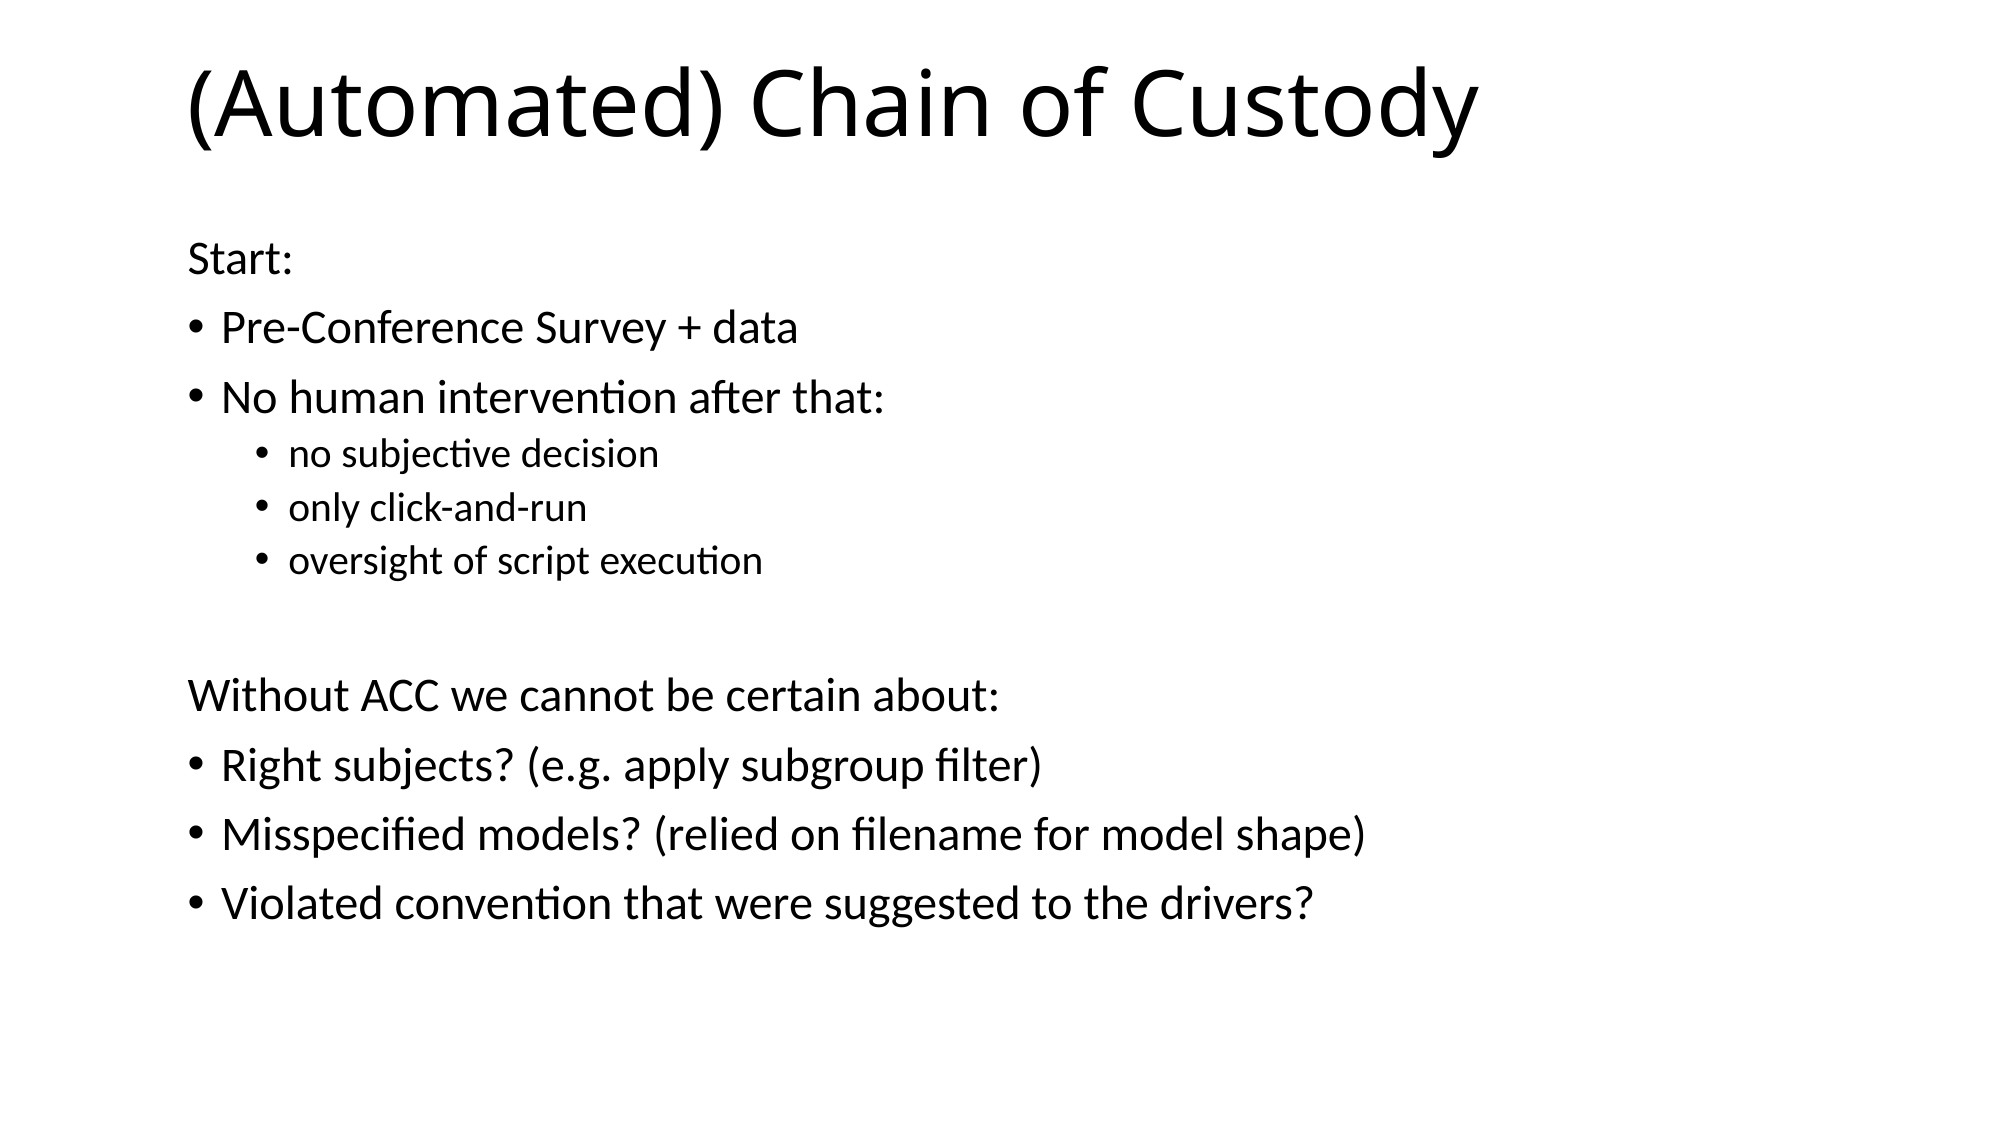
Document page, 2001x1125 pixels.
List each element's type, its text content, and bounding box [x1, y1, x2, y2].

title (Automated) Chain of Custody [172, 38, 1898, 175]
list Start: Pre-Conference Survey + data No human intervention after that: no subjective decision only click-and-run oversight of script execution Without ACC we cannot be certain about: Right subjects? (e.g. apply subgroup filter) Misspecified models? (relied on filename for model shape) Violated convention that were suggested to the drivers? [172, 225, 1898, 939]
